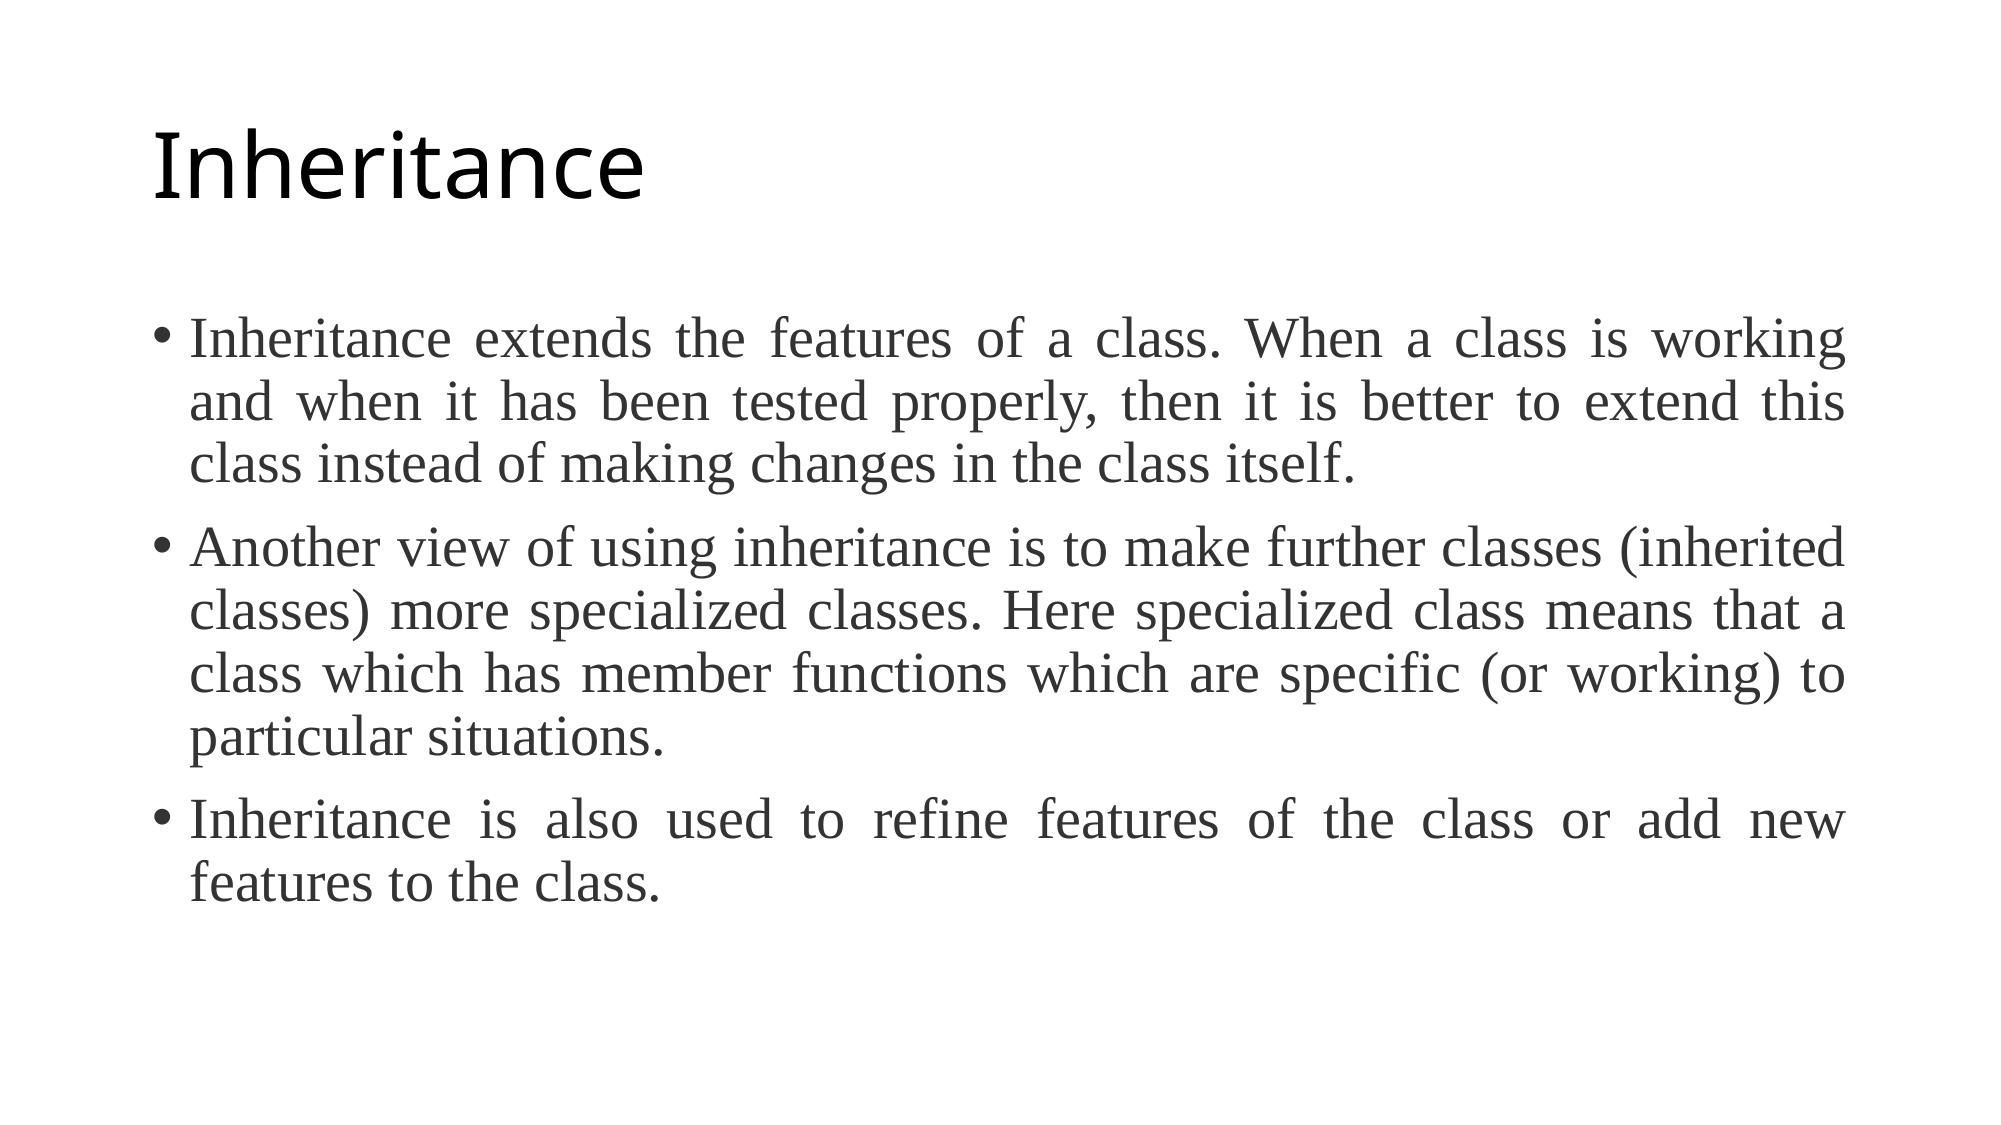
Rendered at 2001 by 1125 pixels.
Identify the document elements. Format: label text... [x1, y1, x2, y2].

title Inheritance [137, 59, 1863, 278]
list Inheritance extends the features of a class. When a class is working and when it has been tested properly, then it is better to extend this class instead of making changes in the class itself. Another view of using inheritance is to make further classes (inherited classes) more specialized classes. Here specialized class means that a class which has member functions which are specific (or working) to particular situations. Inheritance is also used to refine features of the class or add new features to the class. [137, 299, 1863, 1014]
